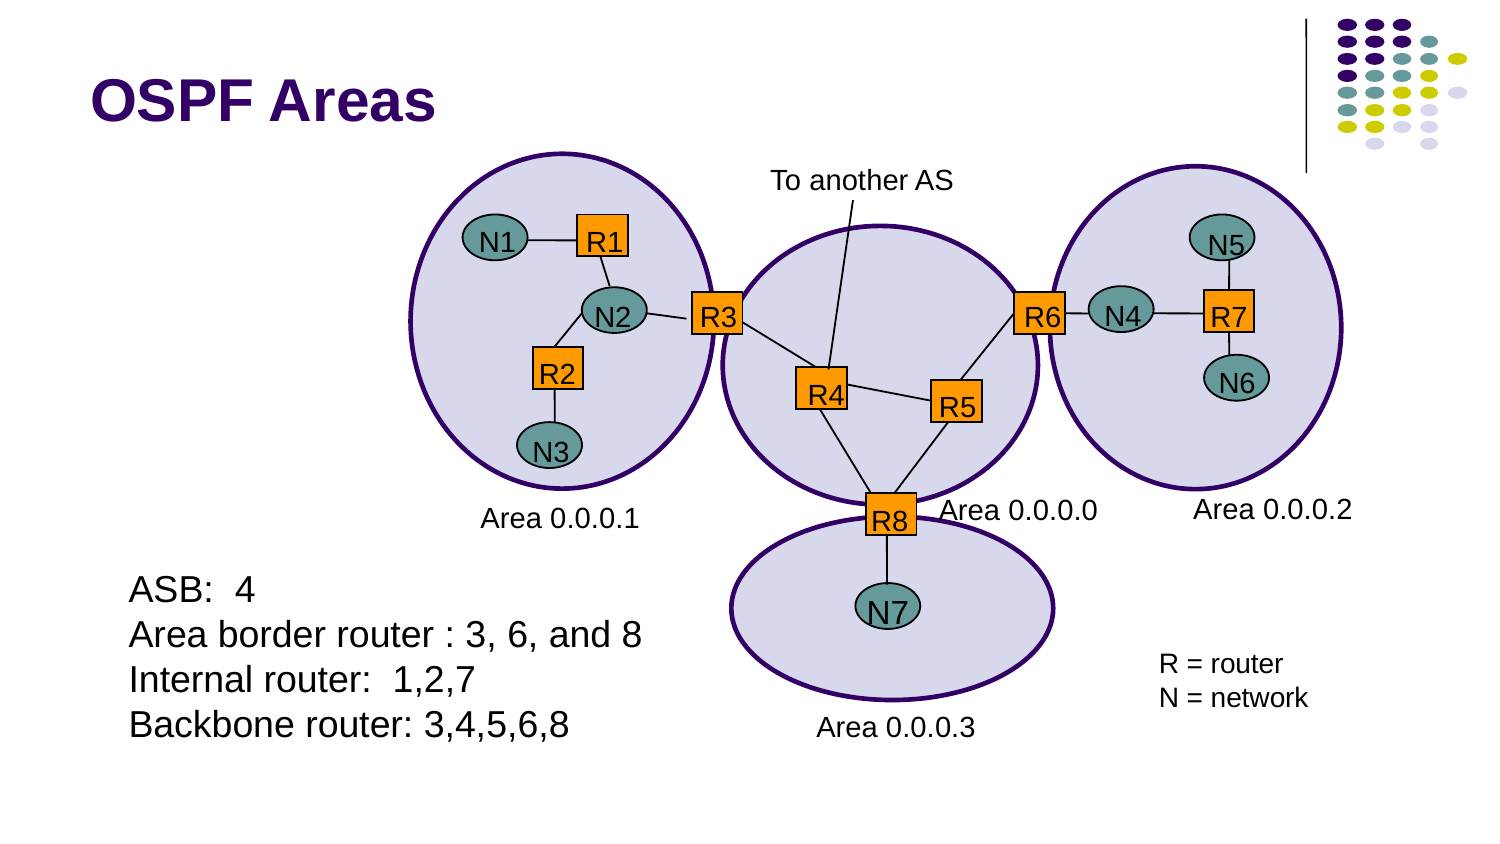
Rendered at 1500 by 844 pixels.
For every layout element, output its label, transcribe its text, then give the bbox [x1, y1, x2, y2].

title OSPF Areas [75, 15, 1313, 141]
text_box ASB: 4 Area border router : 3, 6, and 8 Internal router: 1,2,7 Backbone router: 3,4,5,6,8 [113, 557, 658, 753]
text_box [410, 153, 1342, 735]
